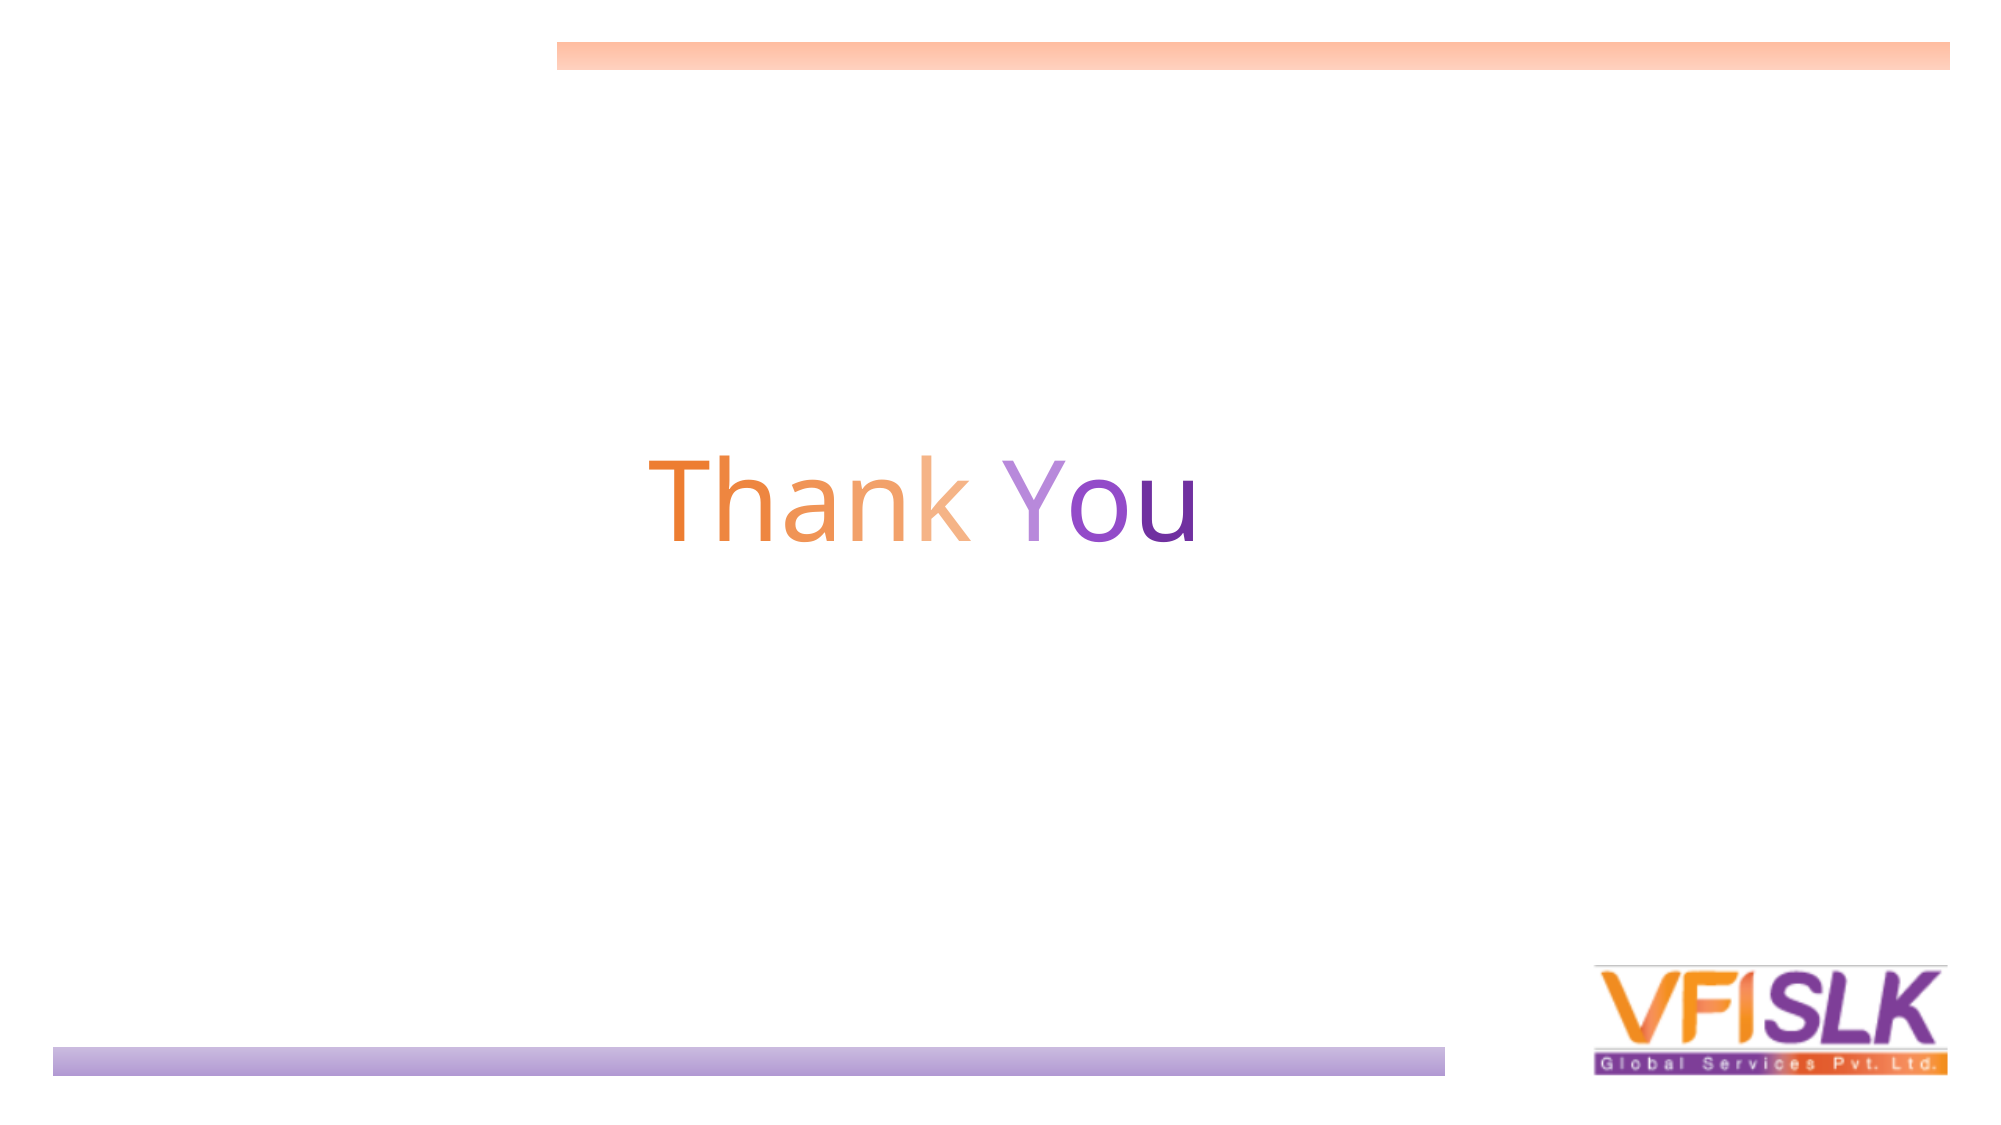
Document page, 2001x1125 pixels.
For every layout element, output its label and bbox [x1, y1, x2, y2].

text_box [51, 40, 1951, 1077]
